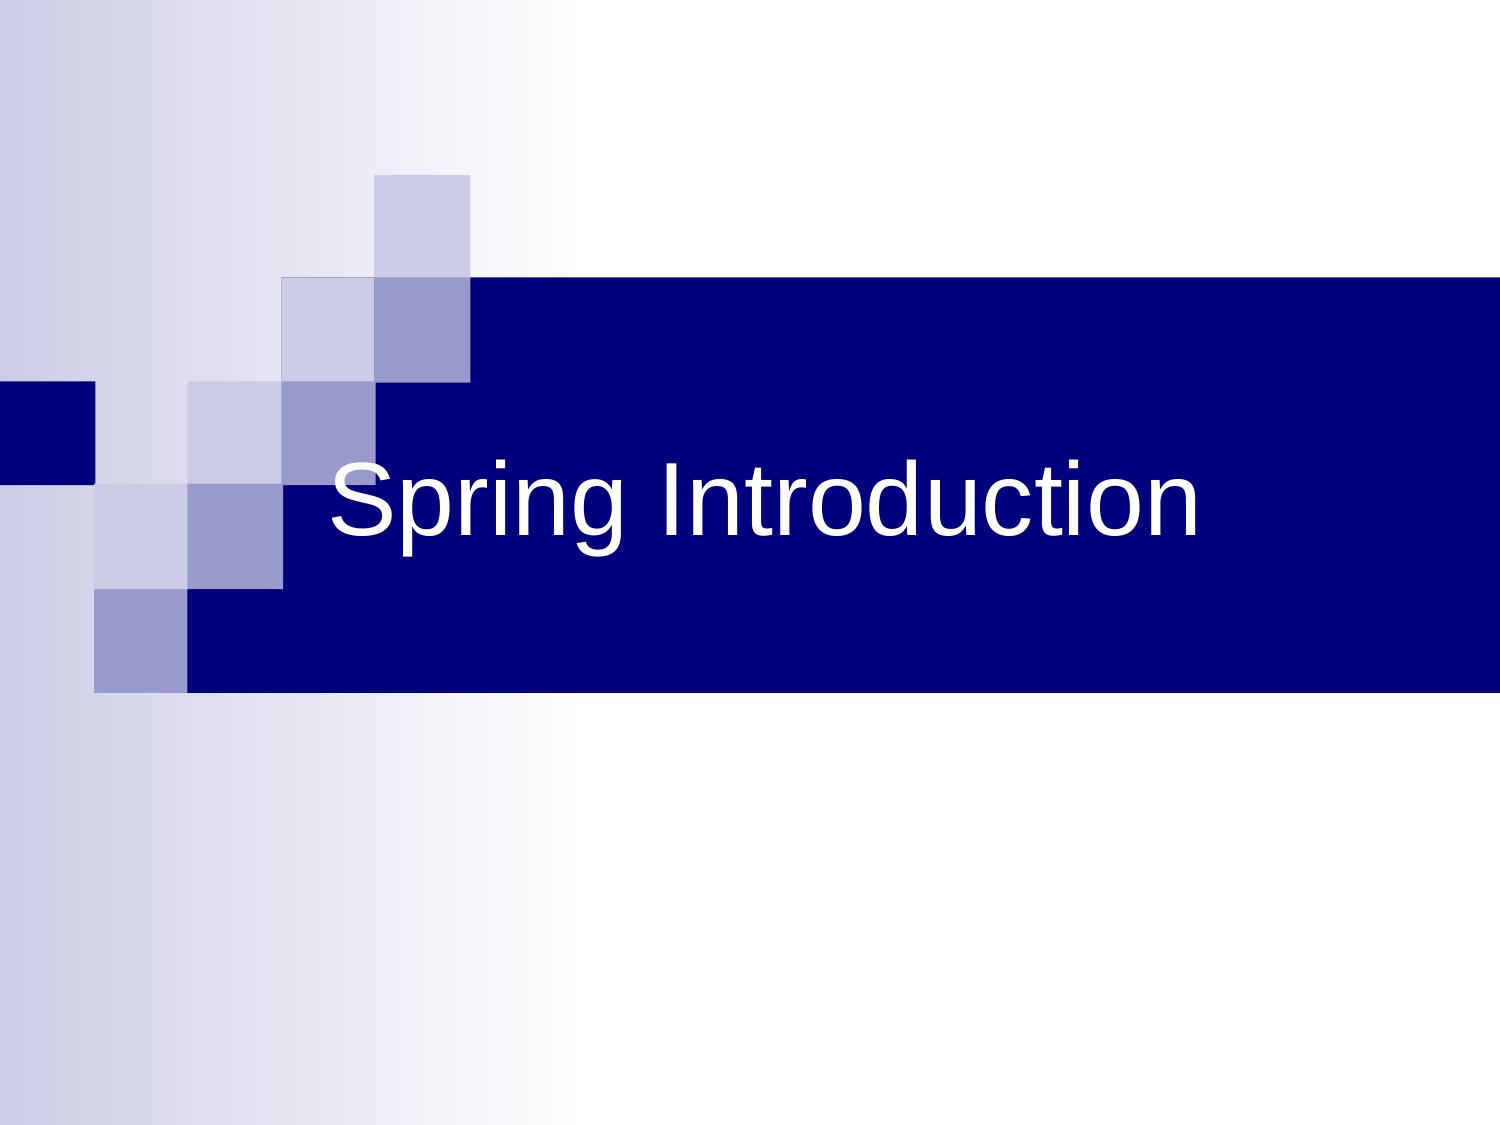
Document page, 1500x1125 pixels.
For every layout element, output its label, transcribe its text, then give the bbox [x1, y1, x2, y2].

title Spring Introduction [312, 312, 1300, 675]
